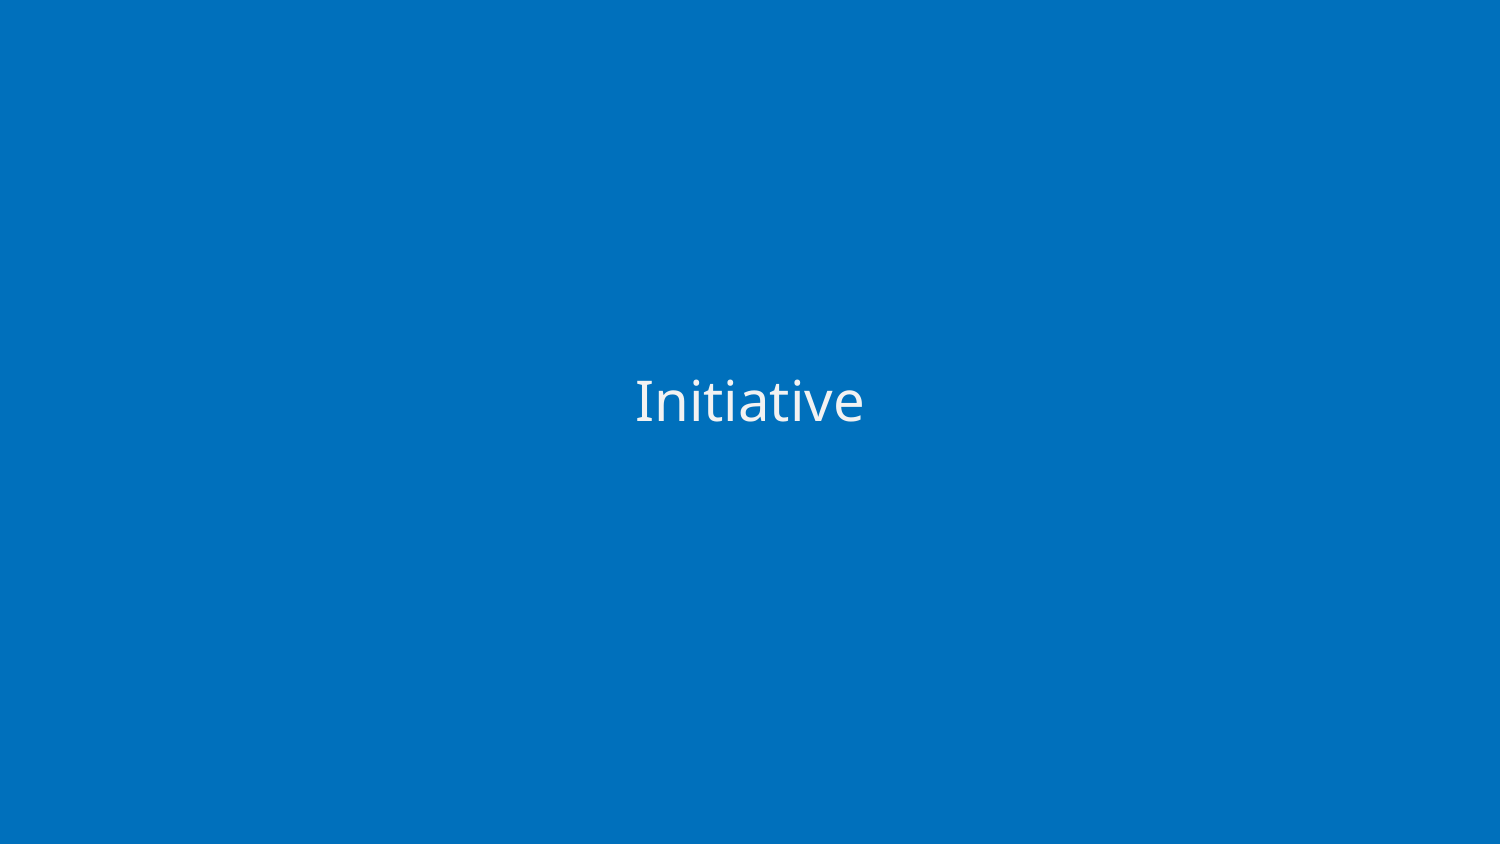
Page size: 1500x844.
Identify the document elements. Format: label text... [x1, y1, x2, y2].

title Initiative [75, 38, 1425, 759]
